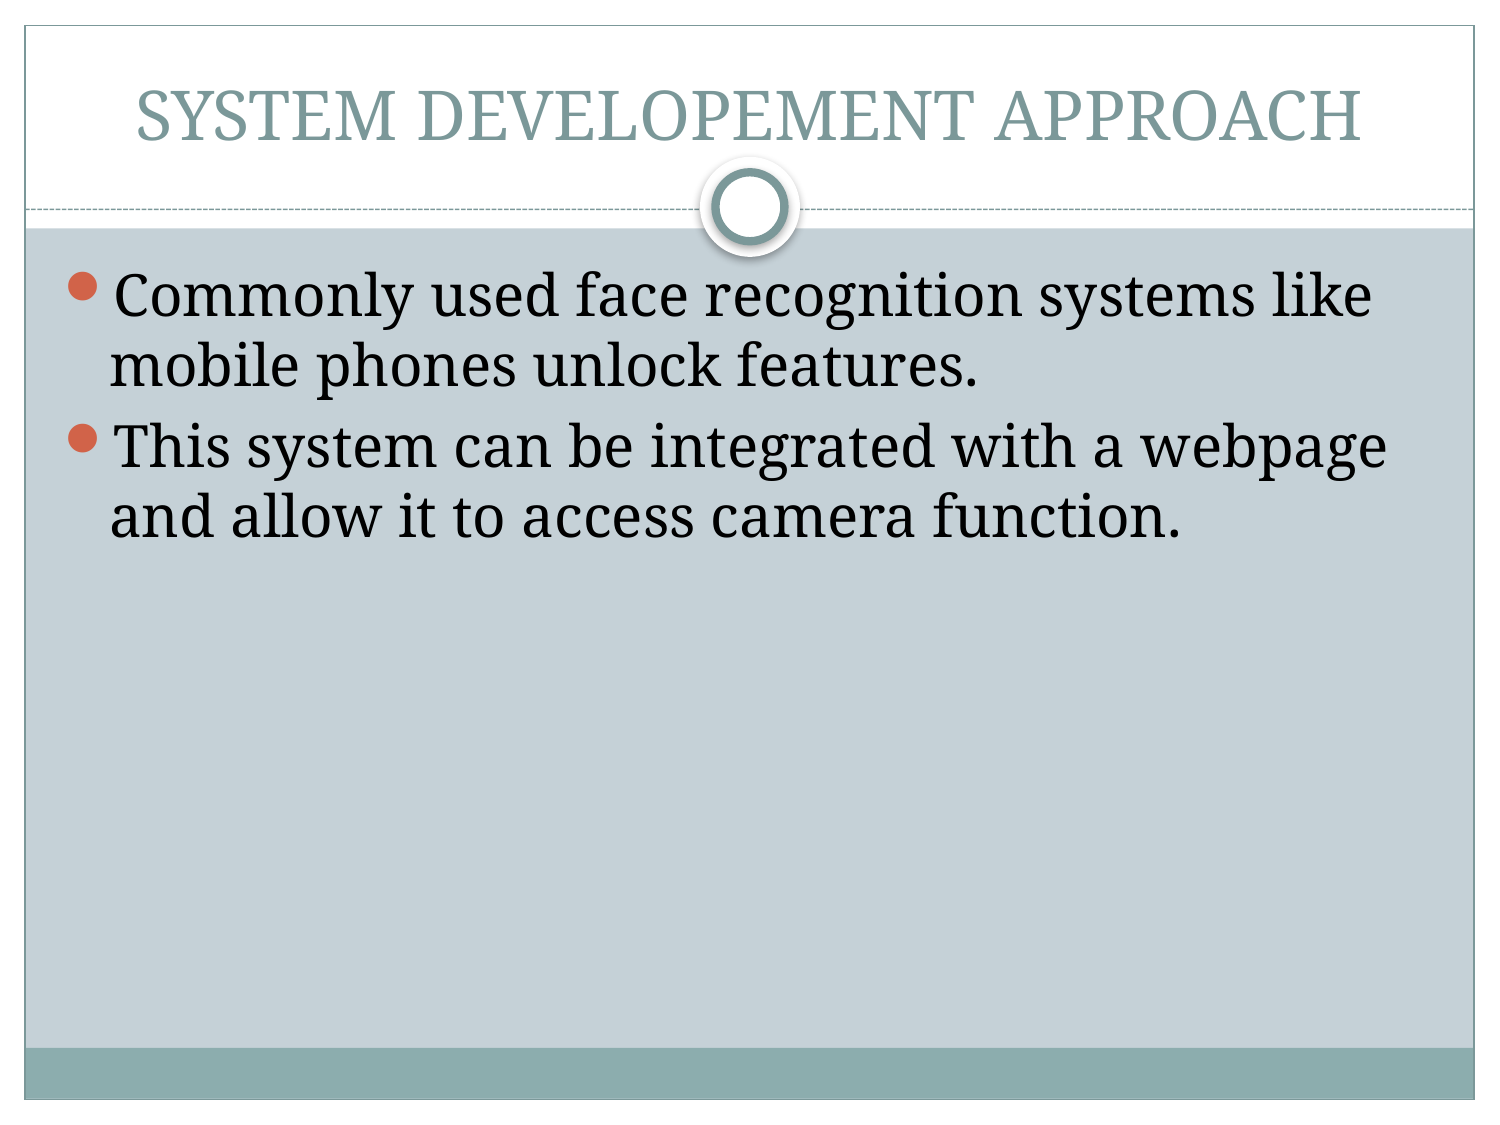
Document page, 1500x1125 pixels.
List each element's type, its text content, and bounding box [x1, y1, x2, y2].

title SYSTEM DEVELOPEMENT APPROACH [49, 37, 1450, 162]
list Commonly used face recognition systems like mobile phones unlock features. This system can be integrated with a webpage and allow it to access camera function. [49, 250, 1445, 1001]
